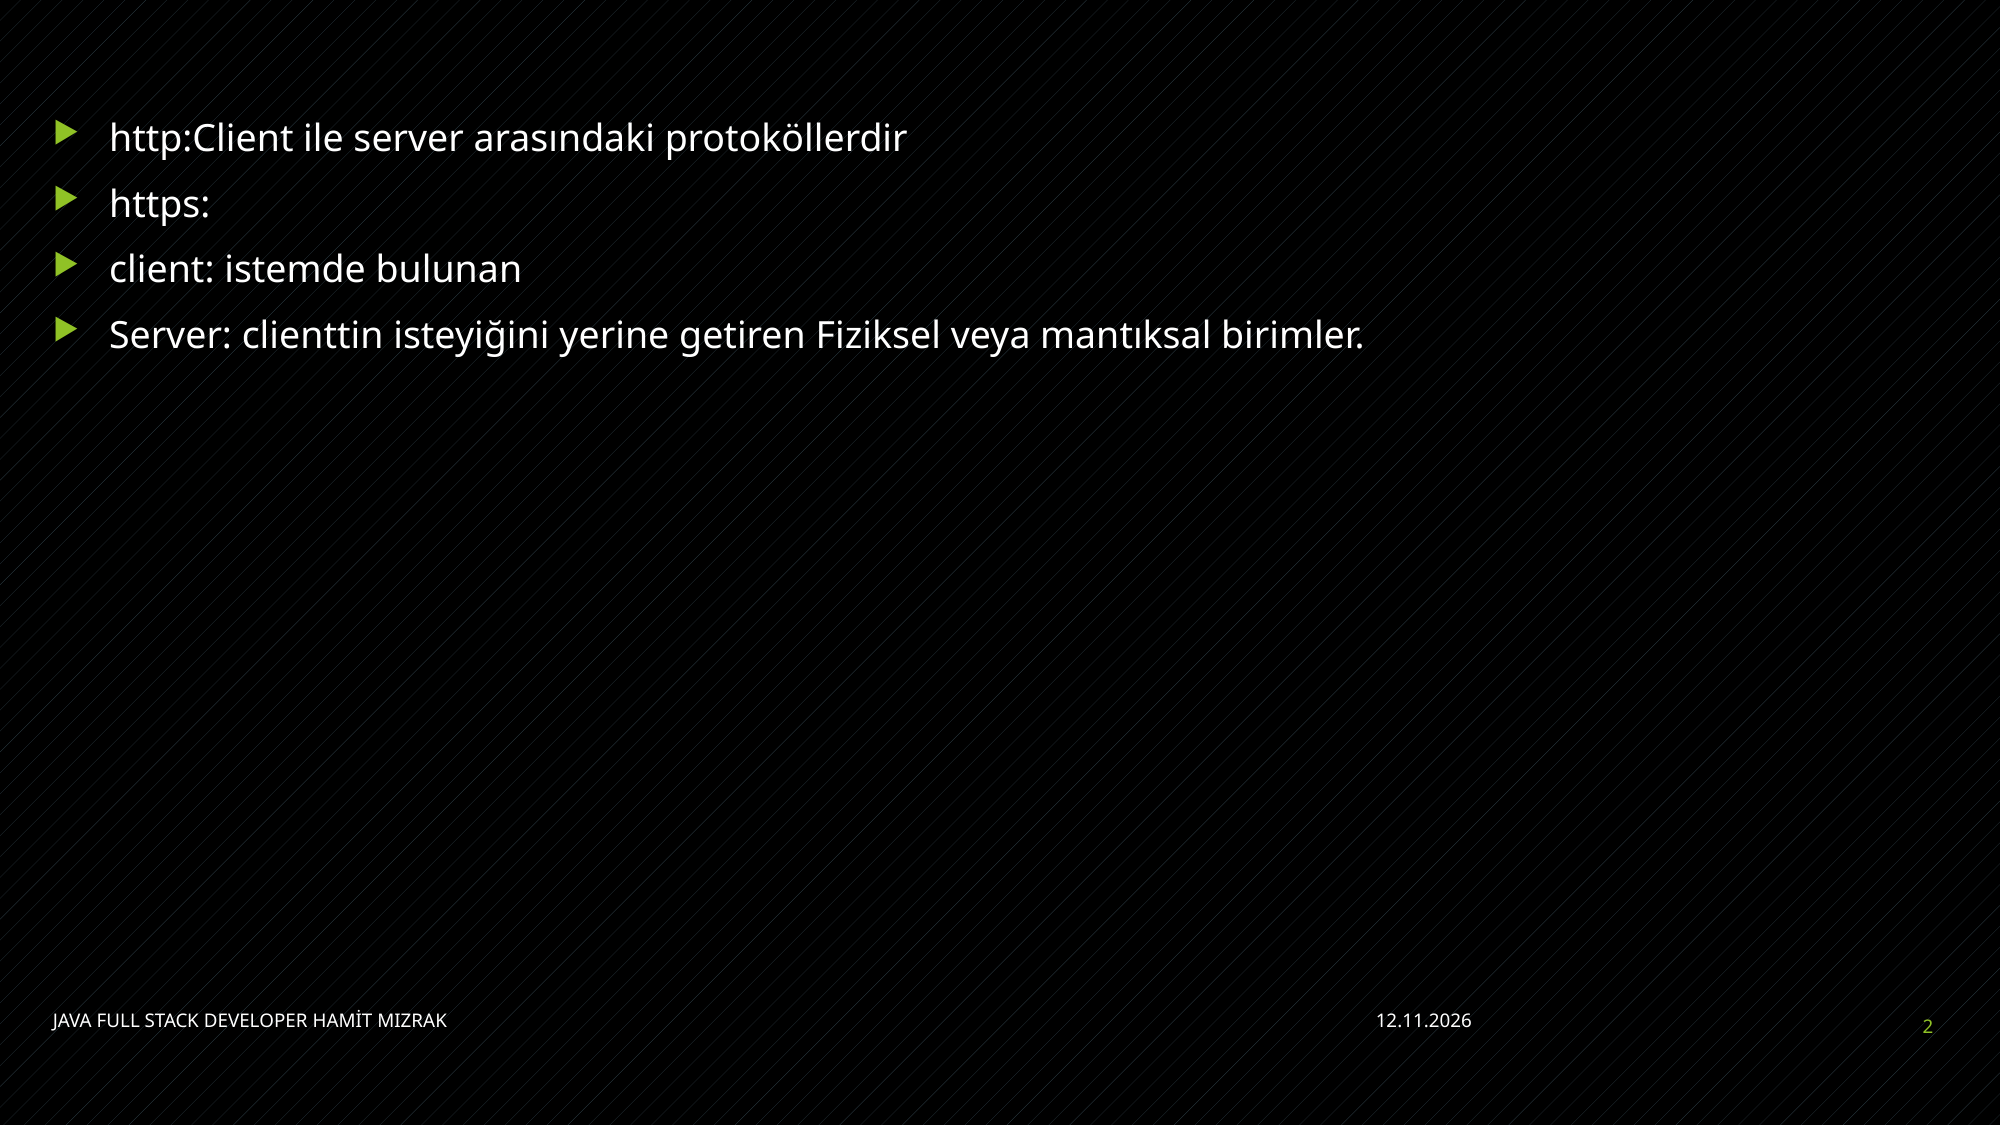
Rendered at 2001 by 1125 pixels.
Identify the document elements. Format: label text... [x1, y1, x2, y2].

footer JAVA FULL STACK DEVELOPER HAMİT MIZRAK [37, 991, 1145, 1051]
list http:Client ile server arasındaki protoköllerdir https: client: istemde bulunan Server: clienttin isteyiğini yerine getiren Fiziksel veya mantıksal birimler. [37, 106, 1949, 971]
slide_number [1181, 991, 1487, 1051]
slide_number 2 [1836, 997, 1949, 1058]
